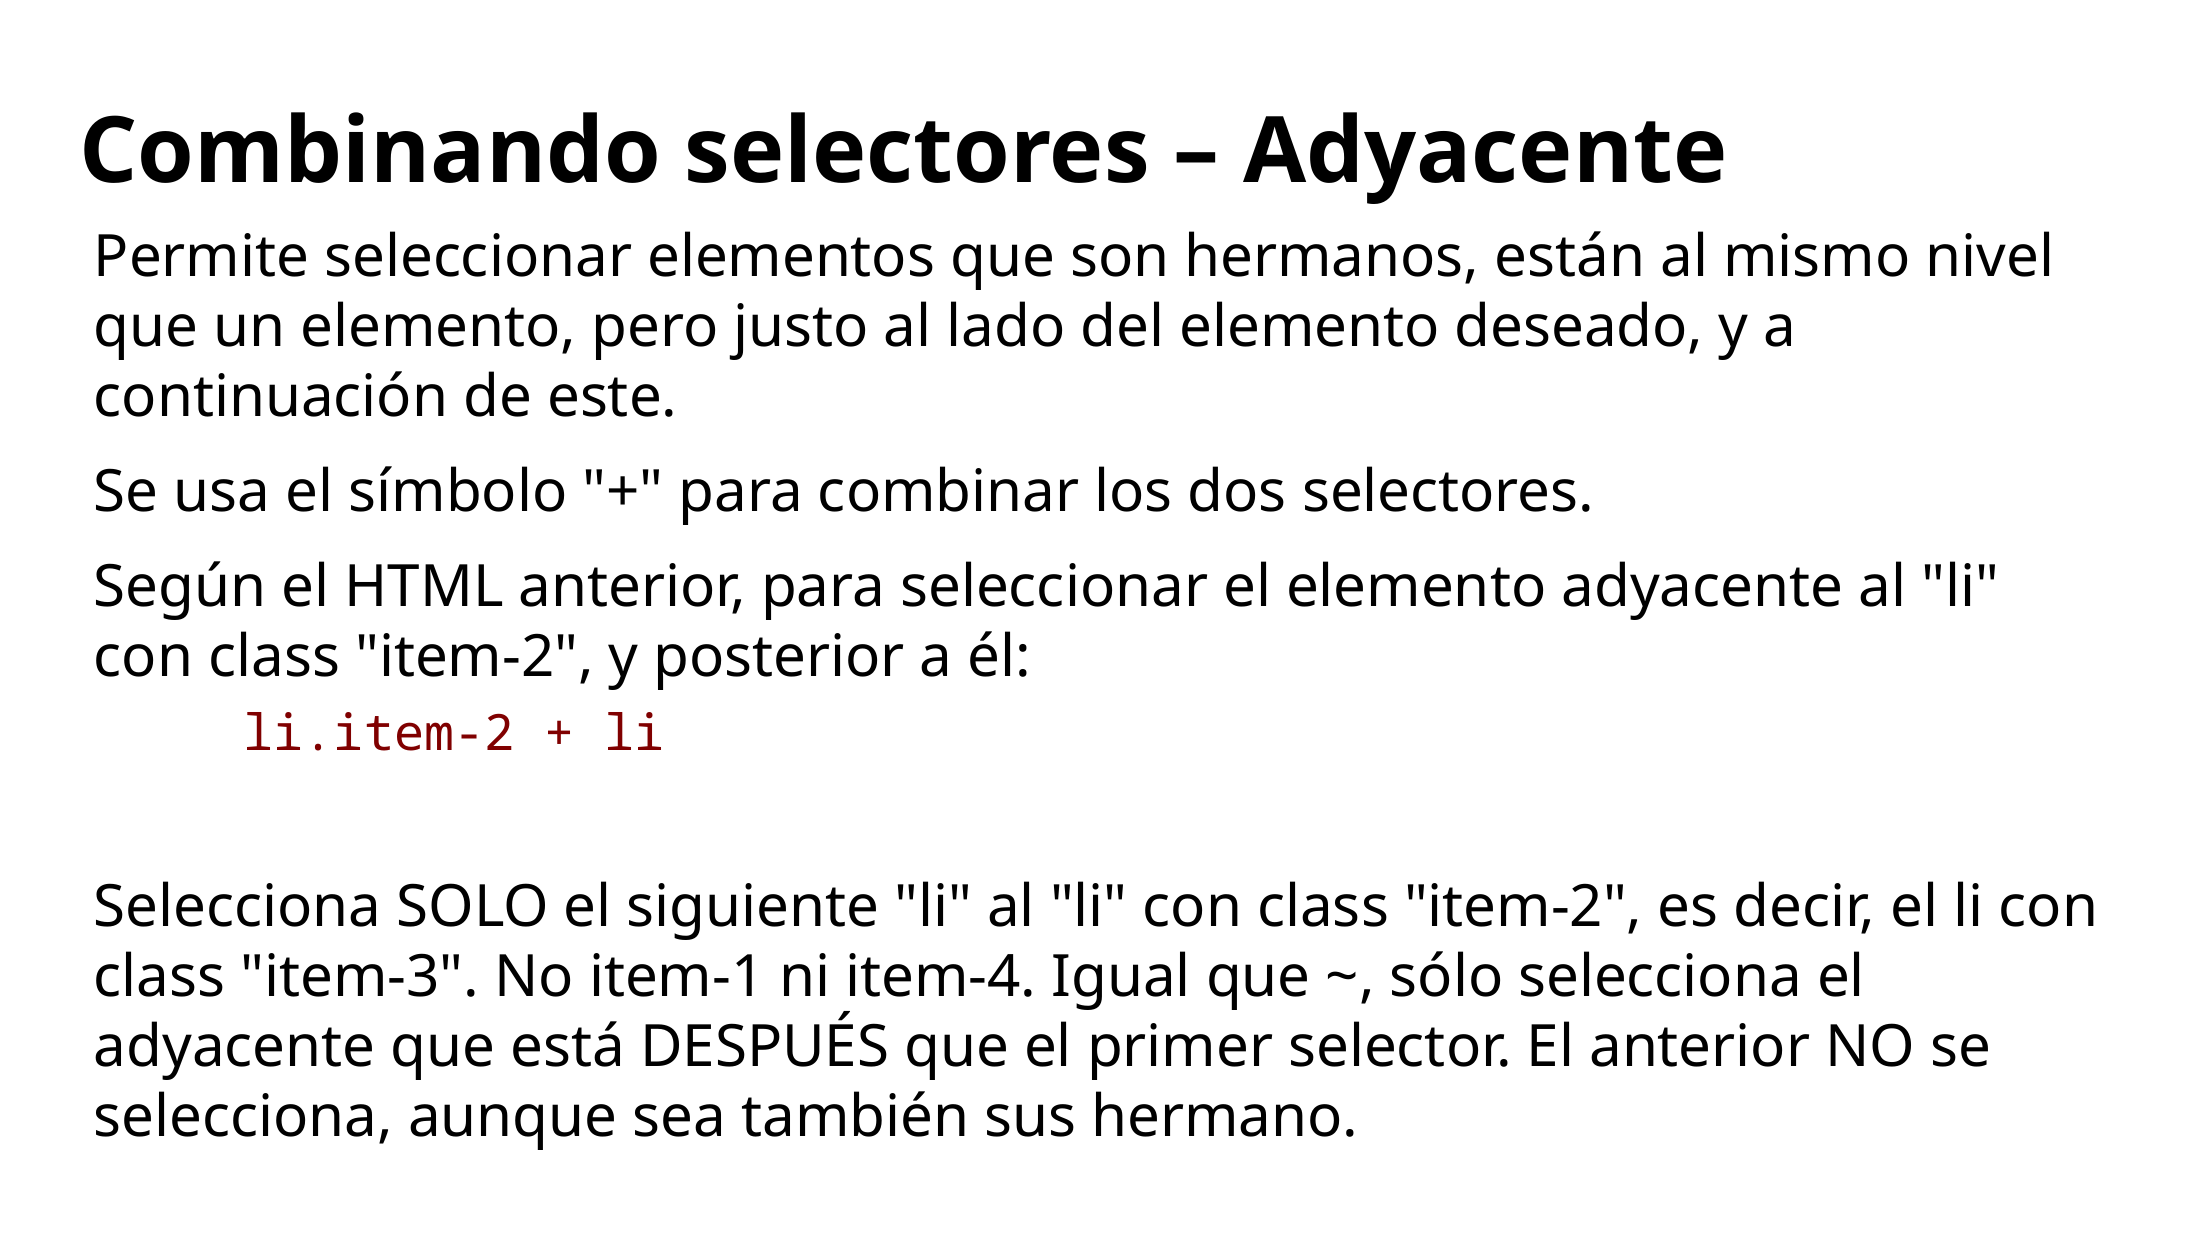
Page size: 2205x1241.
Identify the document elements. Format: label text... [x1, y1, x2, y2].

title Combinando selectores – Adyacente [79, 41, 2136, 264]
text_box Permite seleccionar elementos que son hermanos, están al mismo nivel que un elemento, pero justo al lado del elemento deseado, y a continuación de este. Se usa el símbolo "+" para combinar los dos selectores. Según el HTML anterior, para seleccionar el elemento adyacente al "li" con class "item-2", y posterior a él: li.item-2 + li Selecciona SOLO el siguiente "li" al "li" con class "item-2", es decir, el li con class "item-3". No item-1 ni item-4. Igual que ~, sólo selecciona el adyacente que está DESPUÉS que el primer selector. El anterior NO se selecciona, aunque sea también sus hermano. [79, 210, 2126, 1156]
